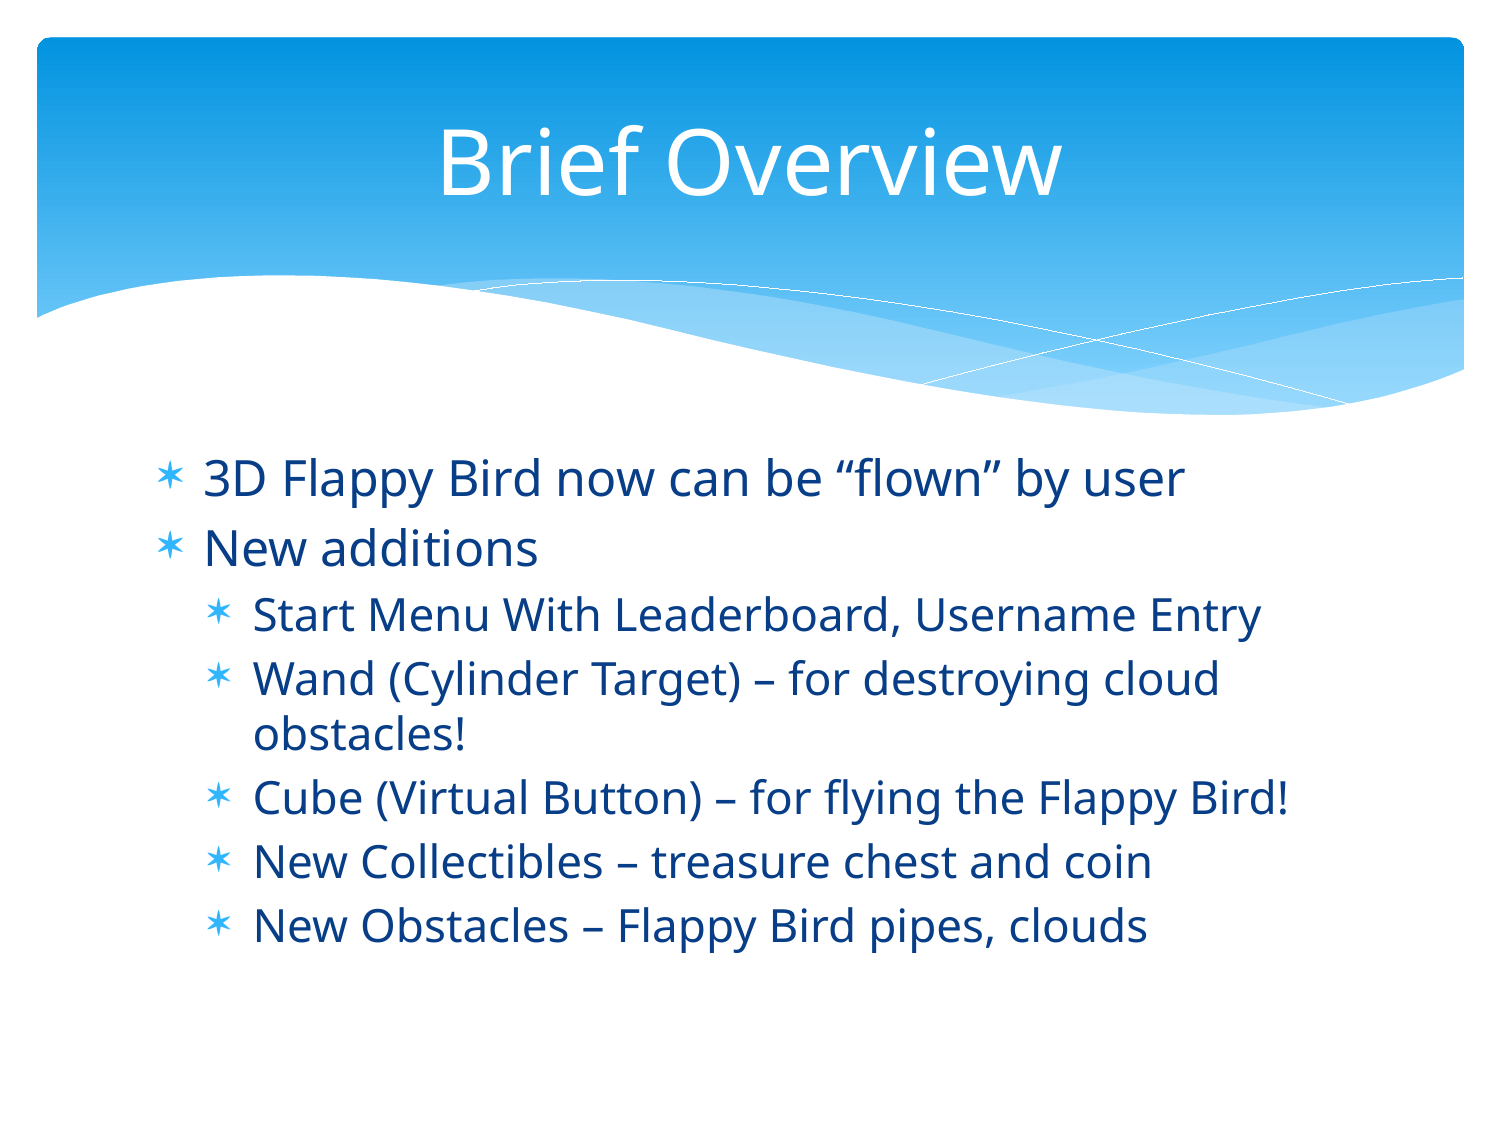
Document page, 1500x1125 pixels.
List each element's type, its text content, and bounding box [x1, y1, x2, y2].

title Brief Overview [75, 55, 1425, 261]
list 3D Flappy Bird now can be “flown” by user New additions Start Menu With Leaderboard, Username Entry Wand (Cylinder Target) – for destroying cloud obstacles! Cube (Virtual Button) – for flying the Flappy Bird! New Collectibles – treasure chest and coin New Obstacles – Flappy Bird pipes, clouds [143, 438, 1359, 1005]
